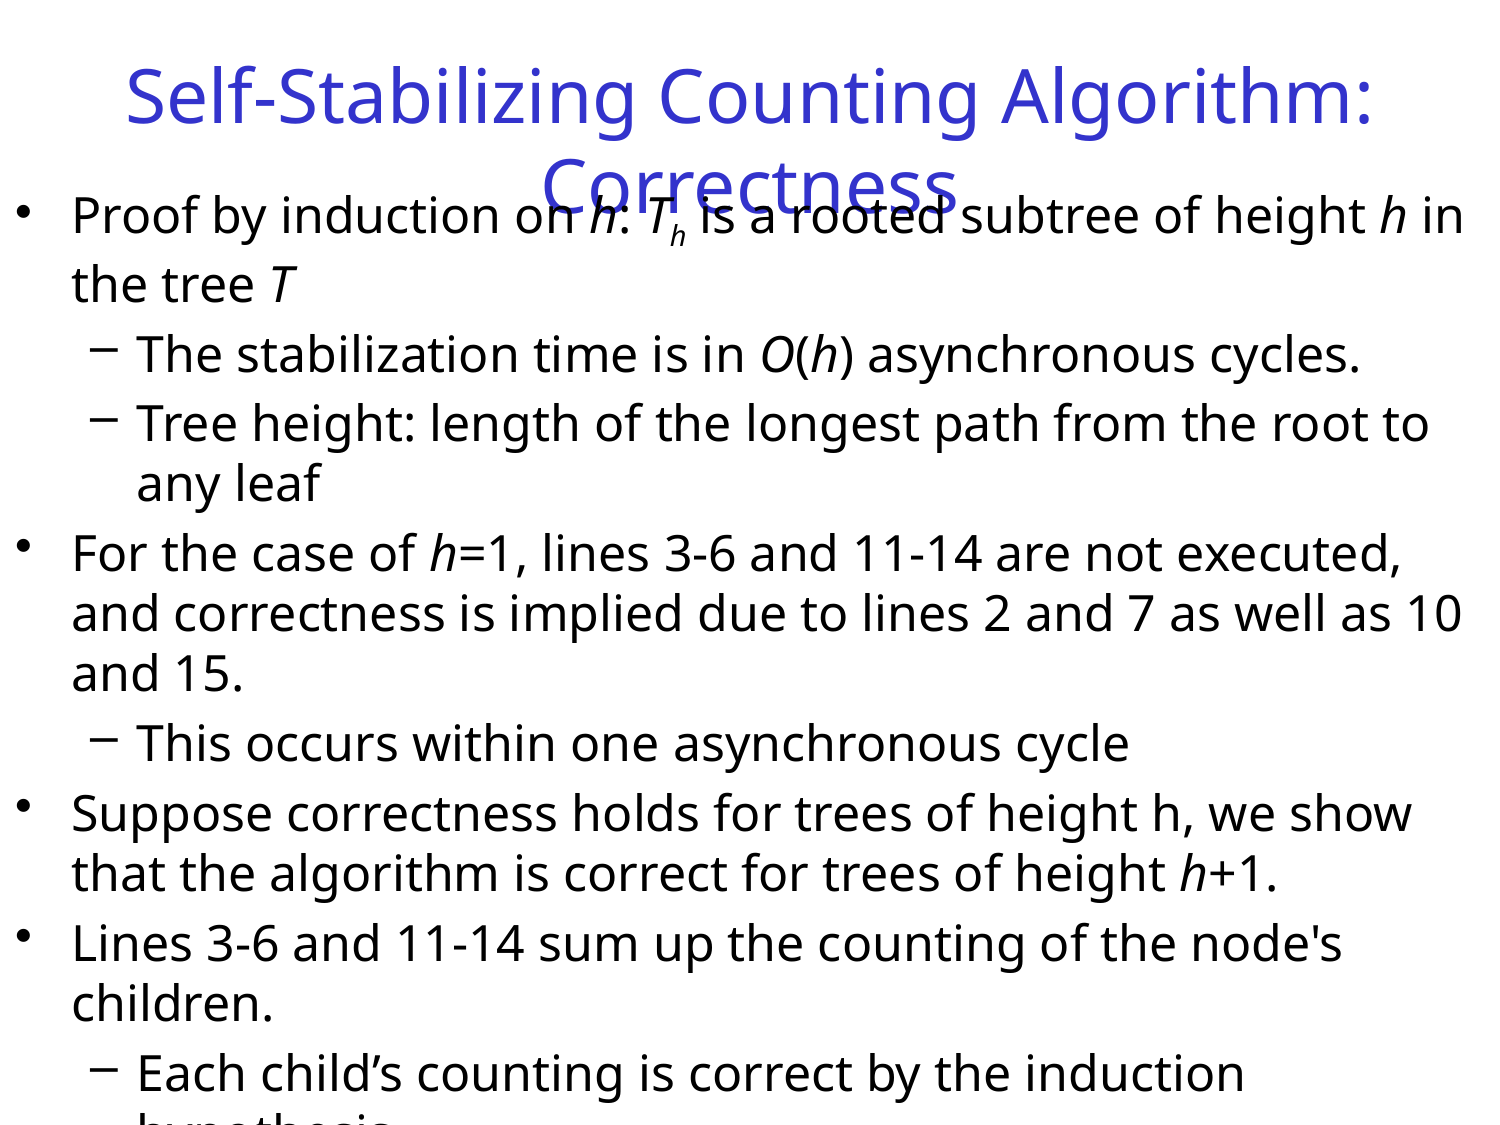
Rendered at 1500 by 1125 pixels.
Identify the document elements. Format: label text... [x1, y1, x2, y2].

title Self-Stabilizing Counting Algorithm: Correctness [0, 45, 1500, 176]
list Proof by induction on h: Th is a rooted subtree of height h in the tree T The stabilization time is in O(h) asynchronous cycles. Tree height: length of the longest path from the root to any leaf For the case of h=1, lines 3-6 and 11-14 are not executed, and correctness is implied due to lines 2 and 7 as well as 10 and 15. This occurs within one asynchronous cycle Suppose correctness holds for trees of height h, we show that the algorithm is correct for trees of height h+1. Lines 3-6 and 11-14 sum up the counting of the node's children. Each child’s counting is correct by the induction hypothesis. The rest of the proof is by lines 2 and 7 as well as 10 and 15-16. It simply counts in the local node plus the sum of the children. This occurs within one asynchronous cycle. [0, 176, 1500, 1080]
